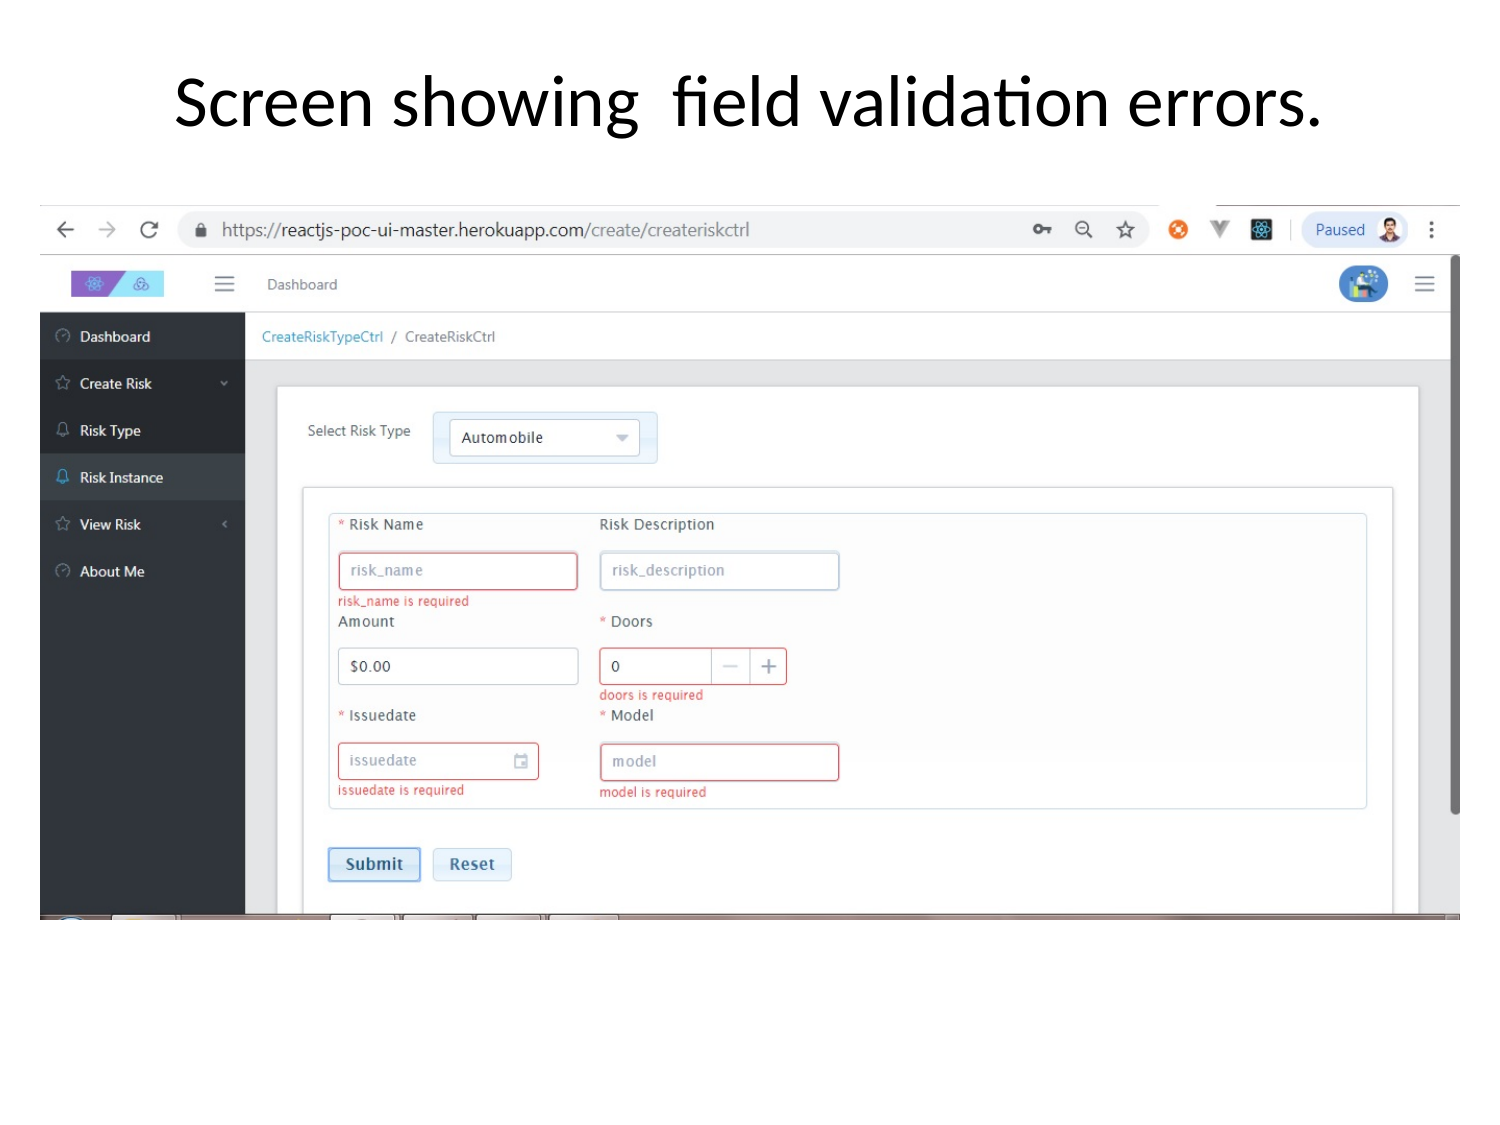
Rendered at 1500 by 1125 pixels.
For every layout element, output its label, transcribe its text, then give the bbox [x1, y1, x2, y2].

title Screen showing field validation errors. [75, 45, 1425, 150]
picture [39, 205, 1461, 920]
